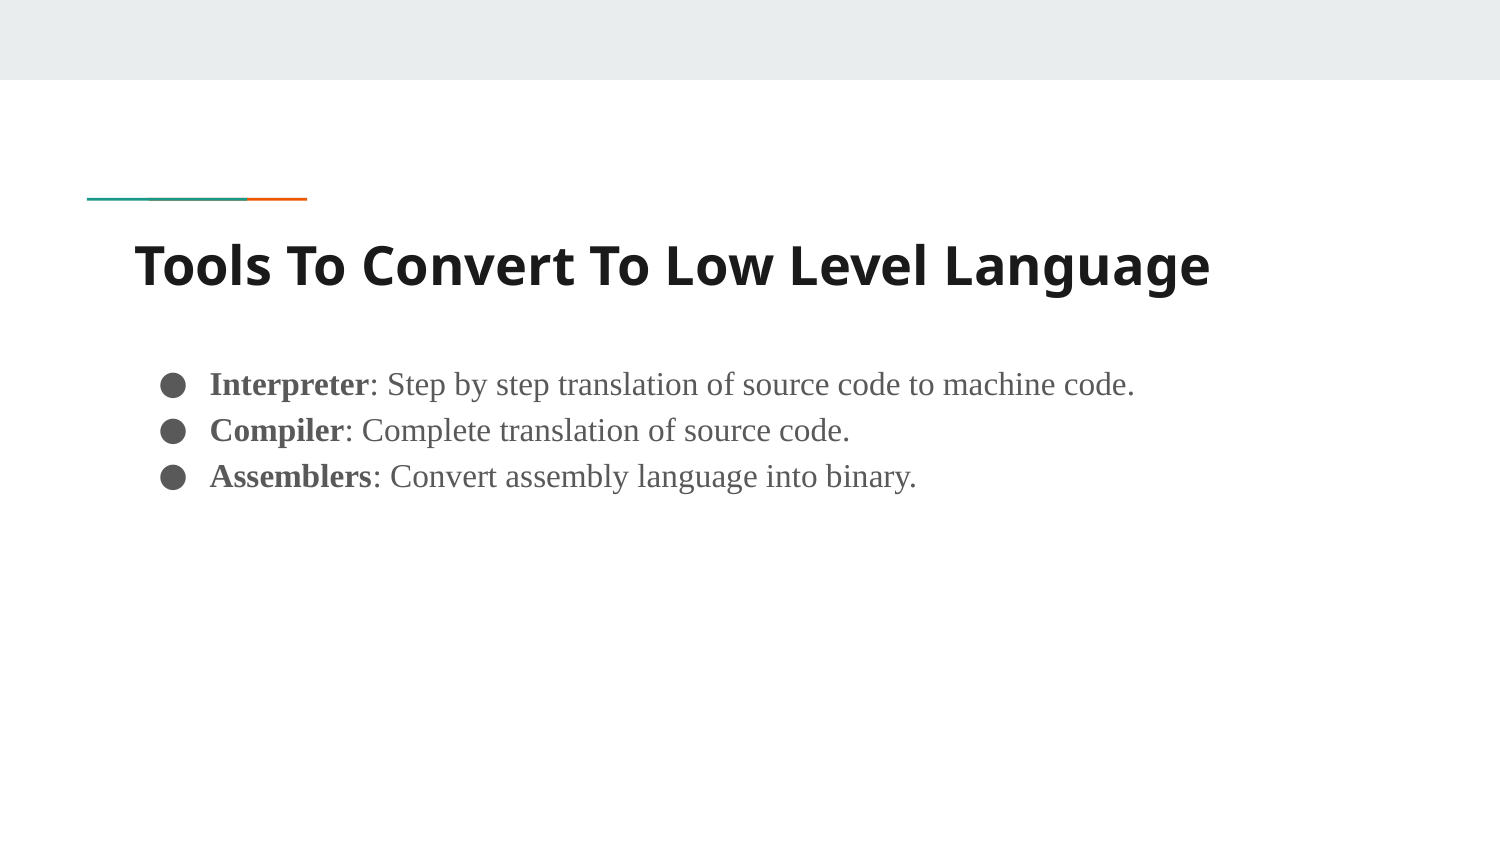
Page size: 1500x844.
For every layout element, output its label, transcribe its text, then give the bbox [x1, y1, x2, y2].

list Interpreter: Step by step translation of source code to machine code. Compiler: Complete translation of source code. Assemblers: Convert assembly language into binary. [119, 341, 1381, 712]
title Tools To Convert To Low Level Language [119, 216, 1381, 305]
